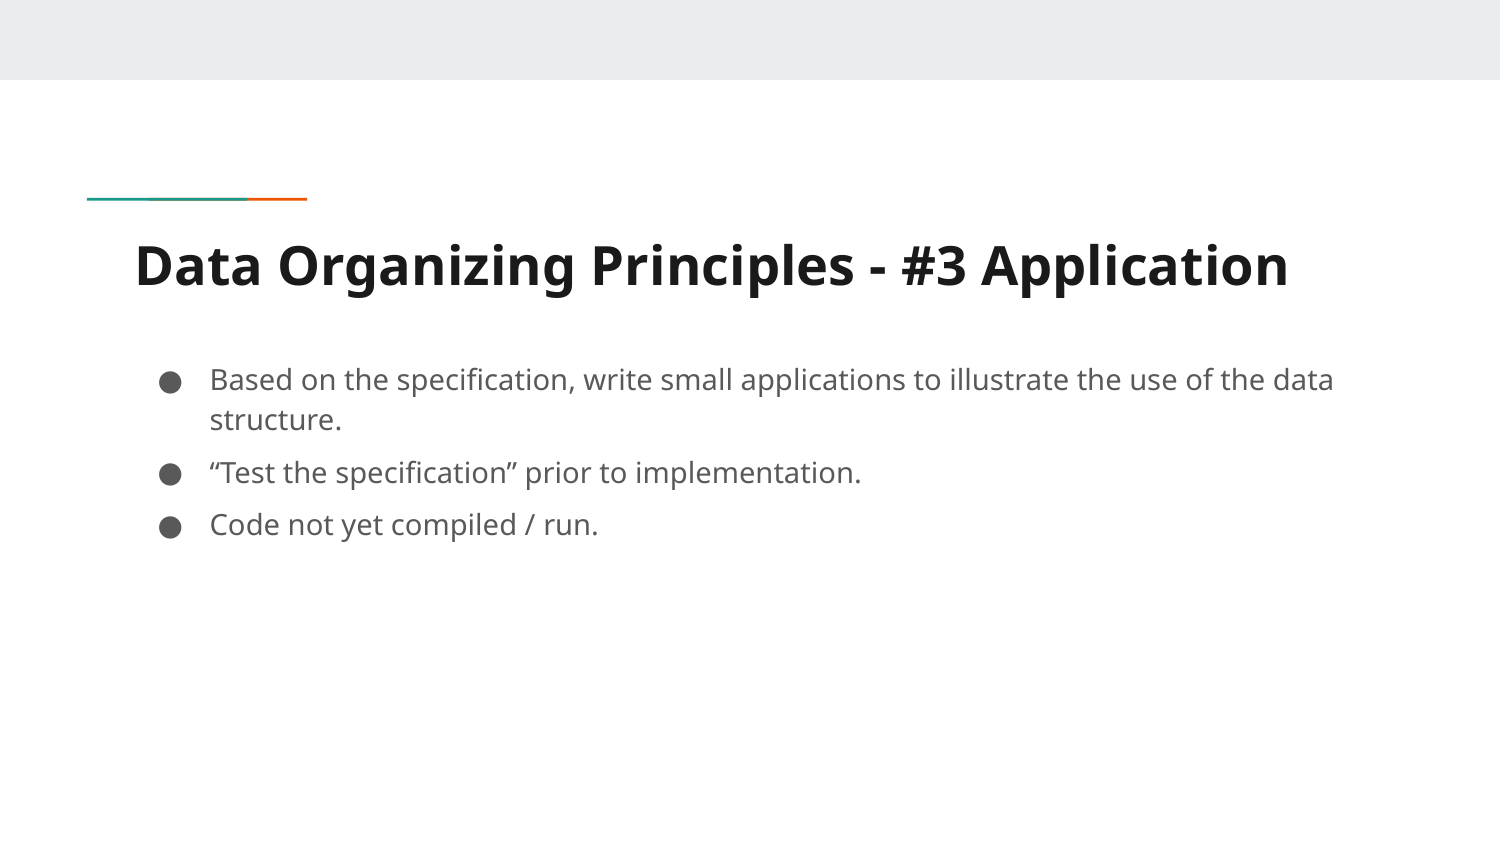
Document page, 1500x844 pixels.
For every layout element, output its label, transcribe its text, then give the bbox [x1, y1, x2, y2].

title Data Organizing Principles - #3 Application [119, 216, 1381, 305]
list Based on the specification, write small applications to illustrate the use of the data structure. “Test the specification” prior to implementation. Code not yet compiled / run. [119, 341, 1381, 712]
